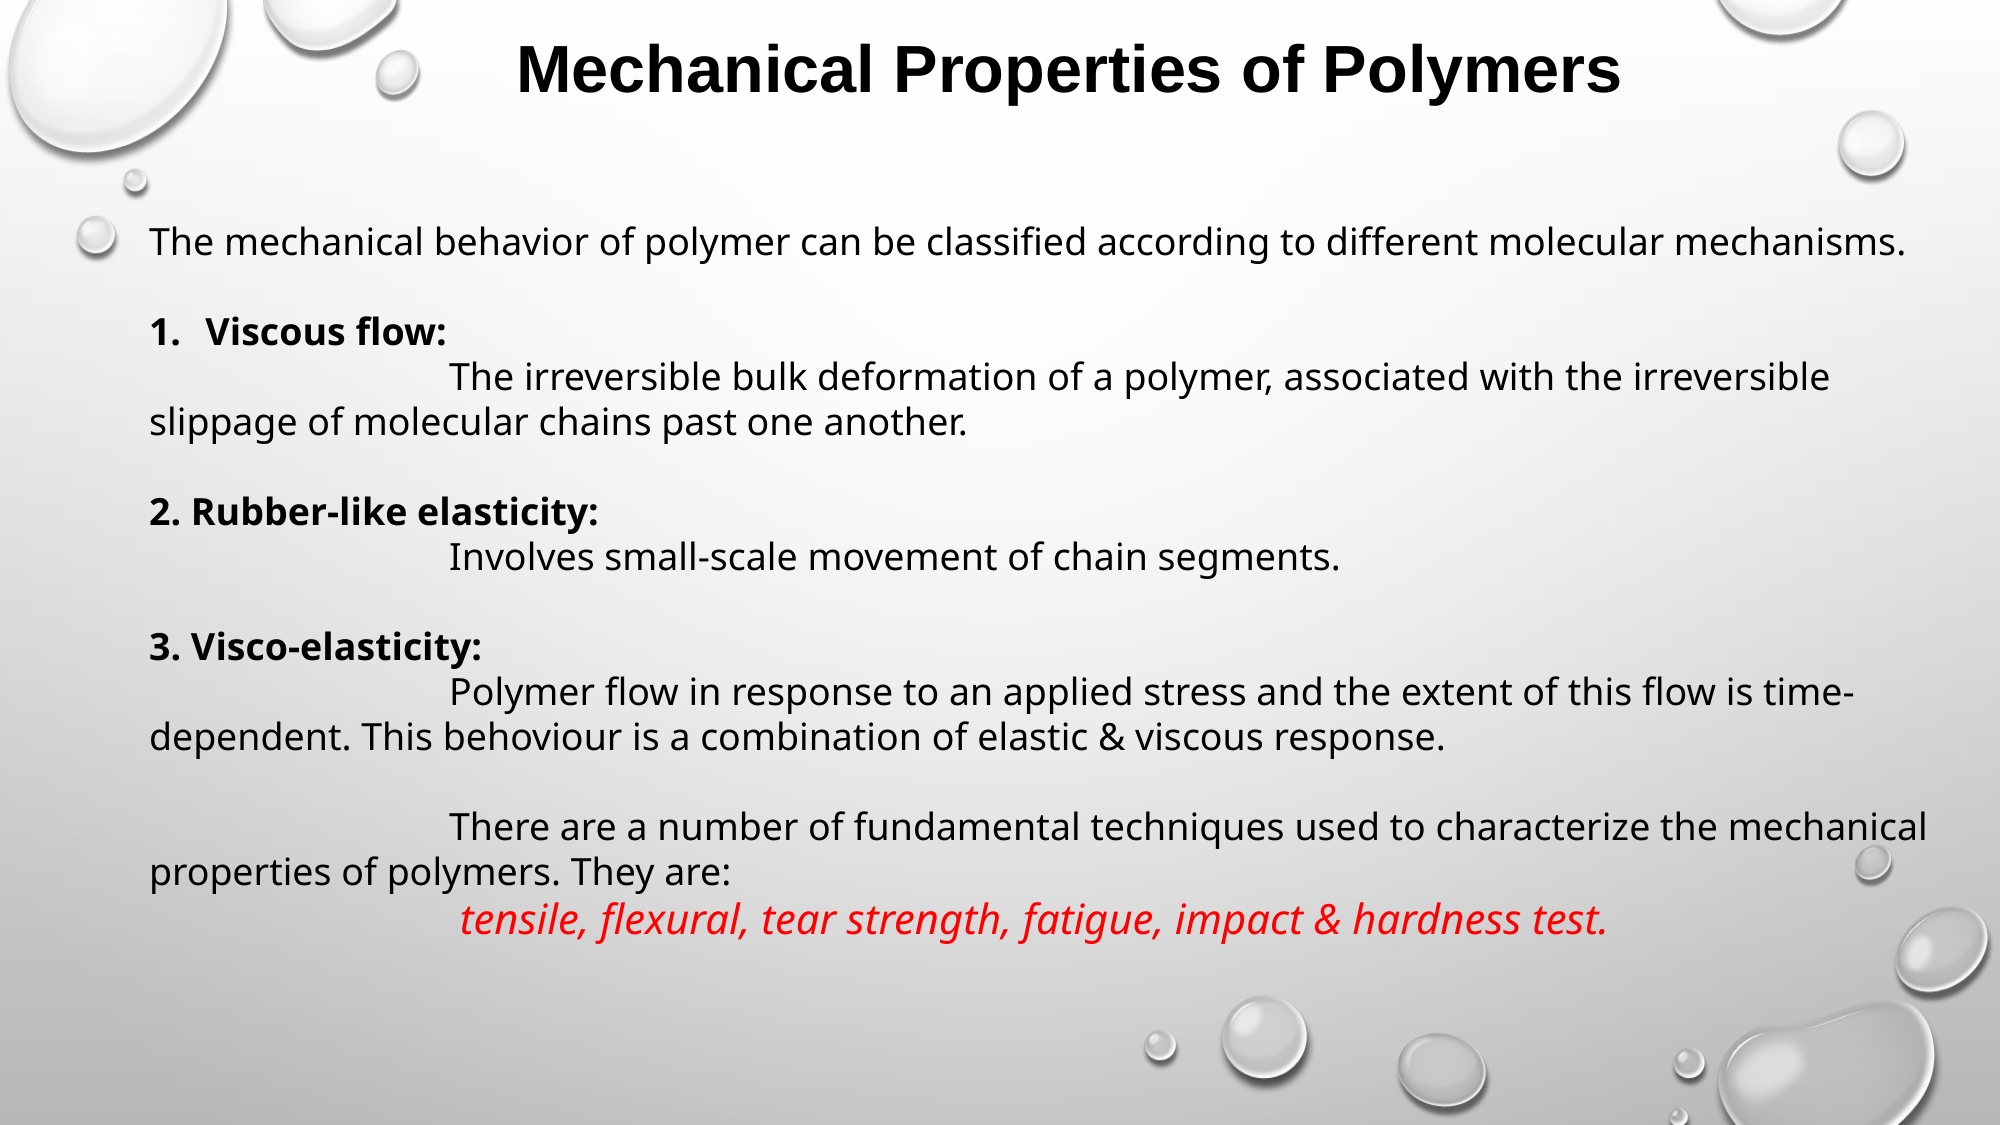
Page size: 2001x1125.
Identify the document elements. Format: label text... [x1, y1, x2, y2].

picture [0, 0, 2000, 1125]
text_box Mechanical Properties of Polymers [501, 17, 1672, 114]
text_box The mechanical behavior of polymer can be classified according to different molecular mechanisms. Viscous flow: The irreversible bulk deformation of a polymer, associated with the irreversible slippage of molecular chains past one another. 2. Rubber-like elasticity: Involves small-scale movement of chain segments. 3. Visco-elasticity: Polymer flow in response to an applied stress and the extent of this flow is time-dependent. This behoviour is a combination of elastic & viscous response. There are a number of fundamental techniques used to characterize the mechanical properties of polymers. They are: tensile, flexural, tear strength, fatigue, impact & hardness test. [134, 210, 2000, 953]
